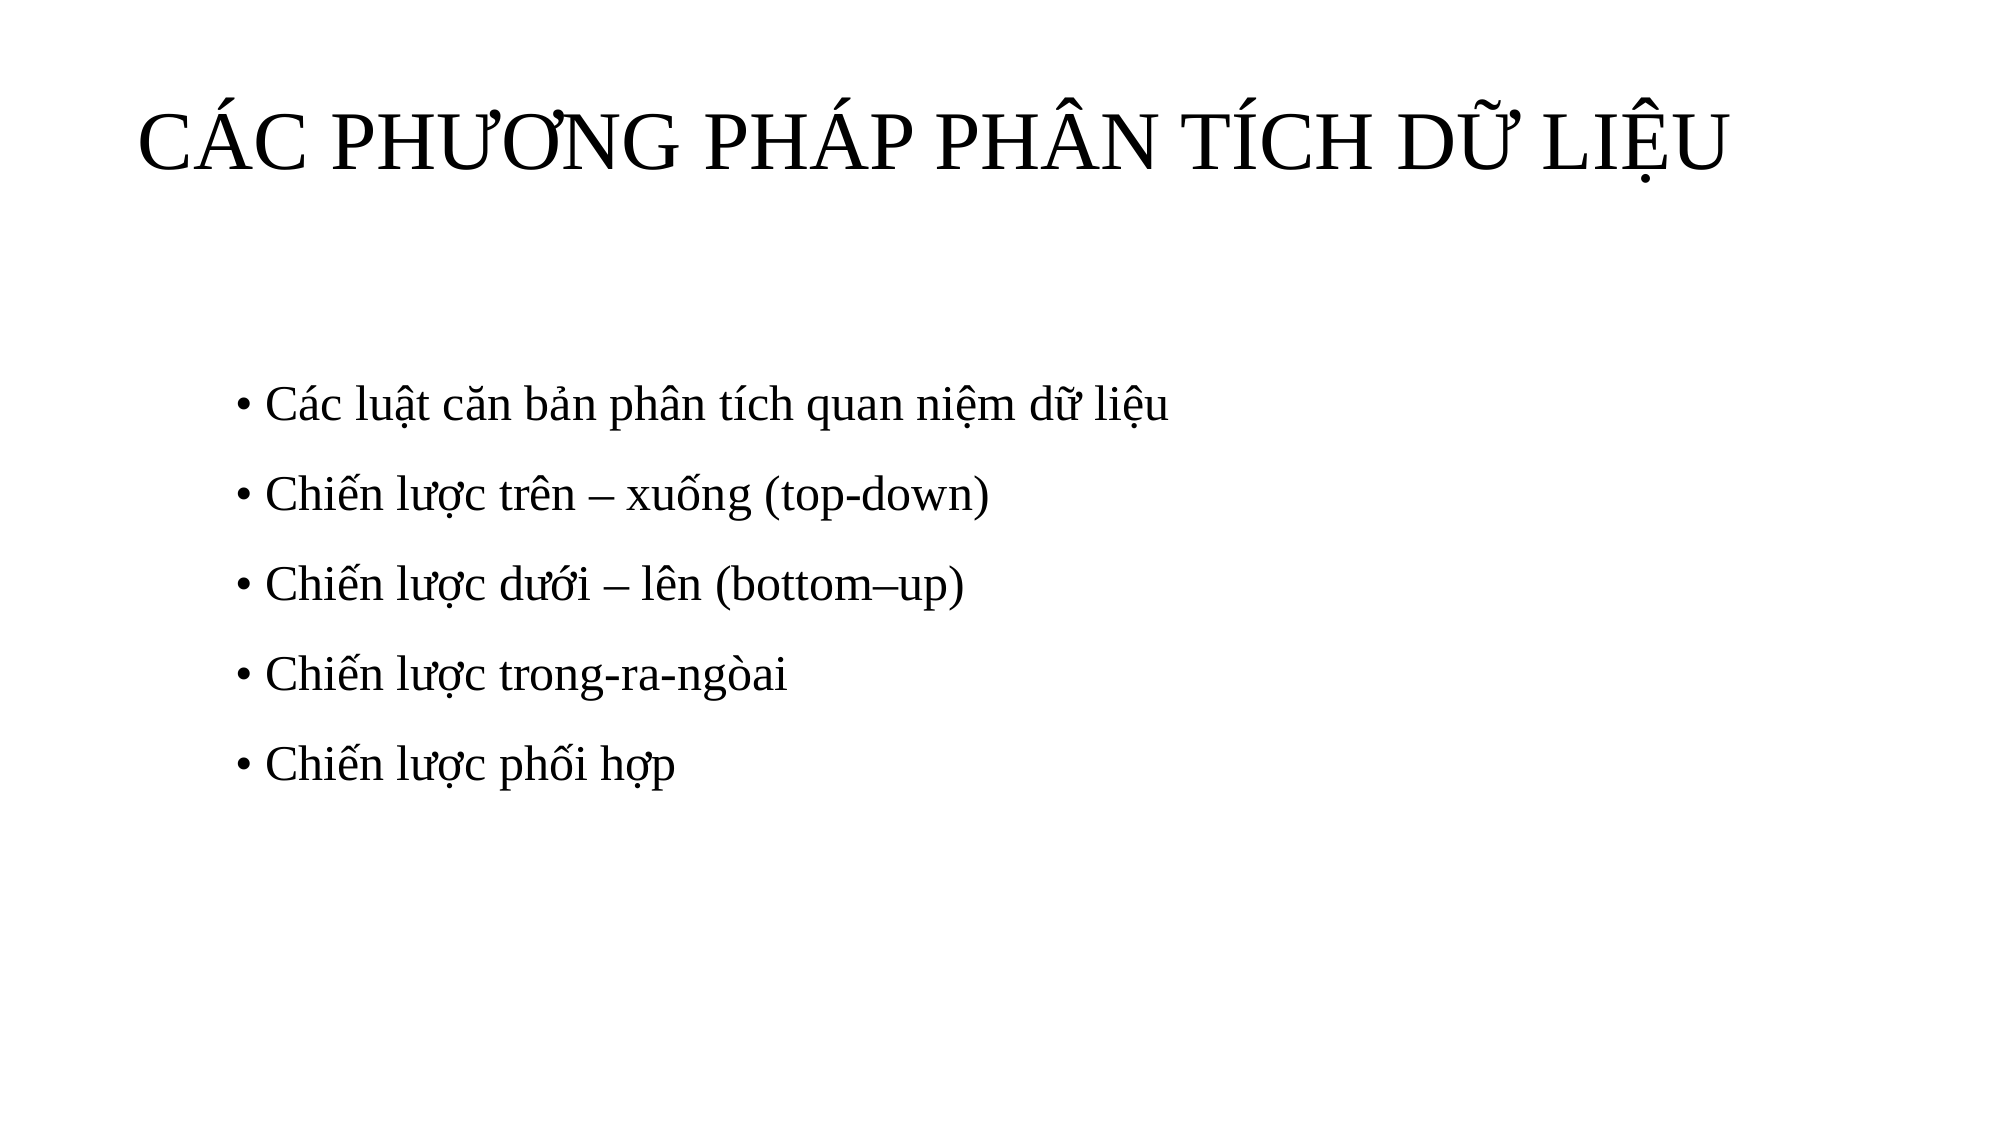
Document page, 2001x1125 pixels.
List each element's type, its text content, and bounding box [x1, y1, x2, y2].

title CÁC PHƯƠNG PHÁP PHÂN TÍCH DỮ LIỆU [122, 88, 1760, 196]
list • Các luật căn bản phân tích quan niệm dữ liệu • Chiến lược trên – xuống (top-down) • Chiến lược dưới – lên (bottom–up) • Chiến lược trong-ra-ngòai • Chiến lược phối hợp [220, 332, 1255, 950]
